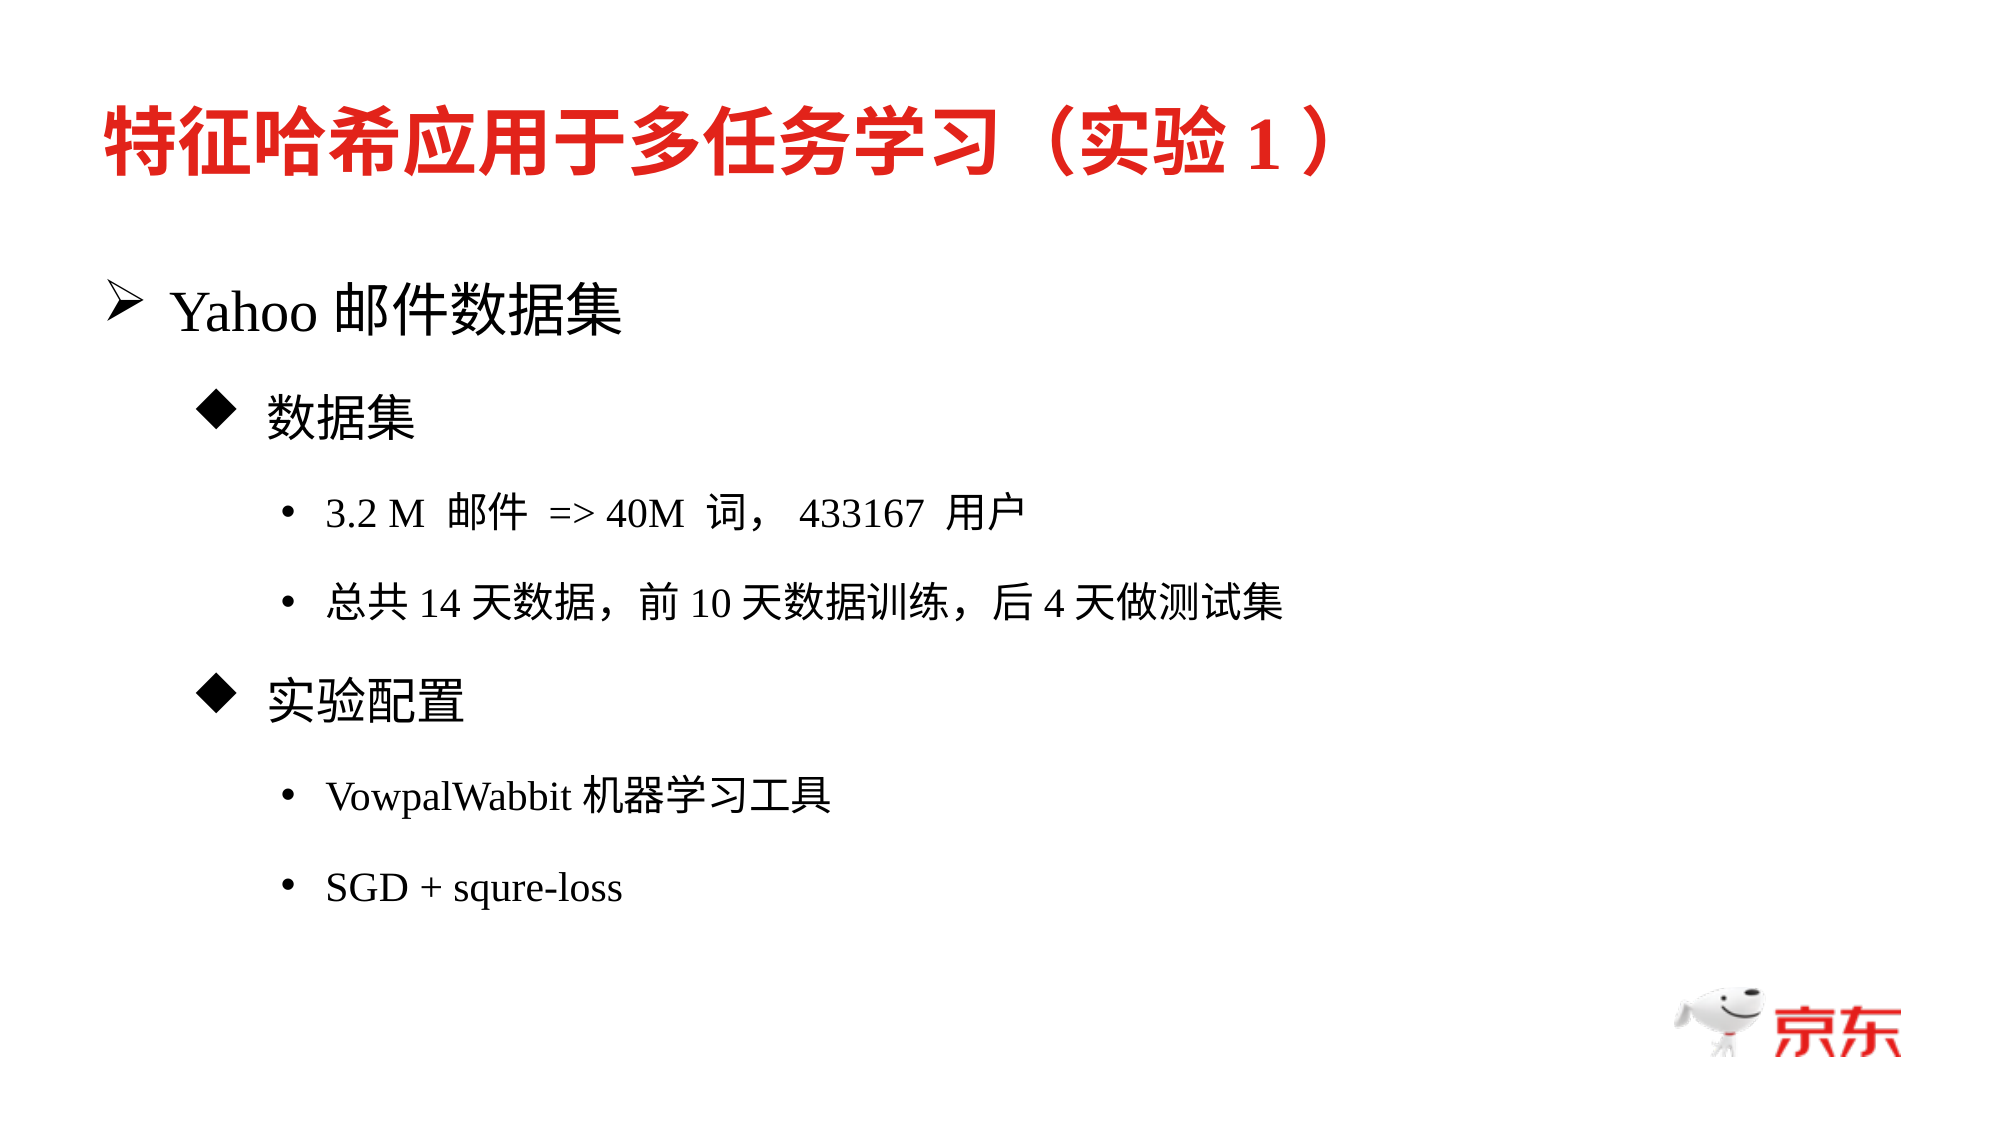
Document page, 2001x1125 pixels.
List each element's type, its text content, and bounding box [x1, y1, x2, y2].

picture [1674, 987, 1901, 1057]
list Yahoo邮件数据集 数据集 3.2 M 邮件 => 40M 词，433167 用户 总共14天数据，前10天数据训练，后4天做测试集 实验配置 VowpalWabbit机器学习工具 SGD + squre-loss [87, 244, 1875, 959]
list 特征哈希应用于多任务学习（实验1） [87, 87, 1875, 200]
